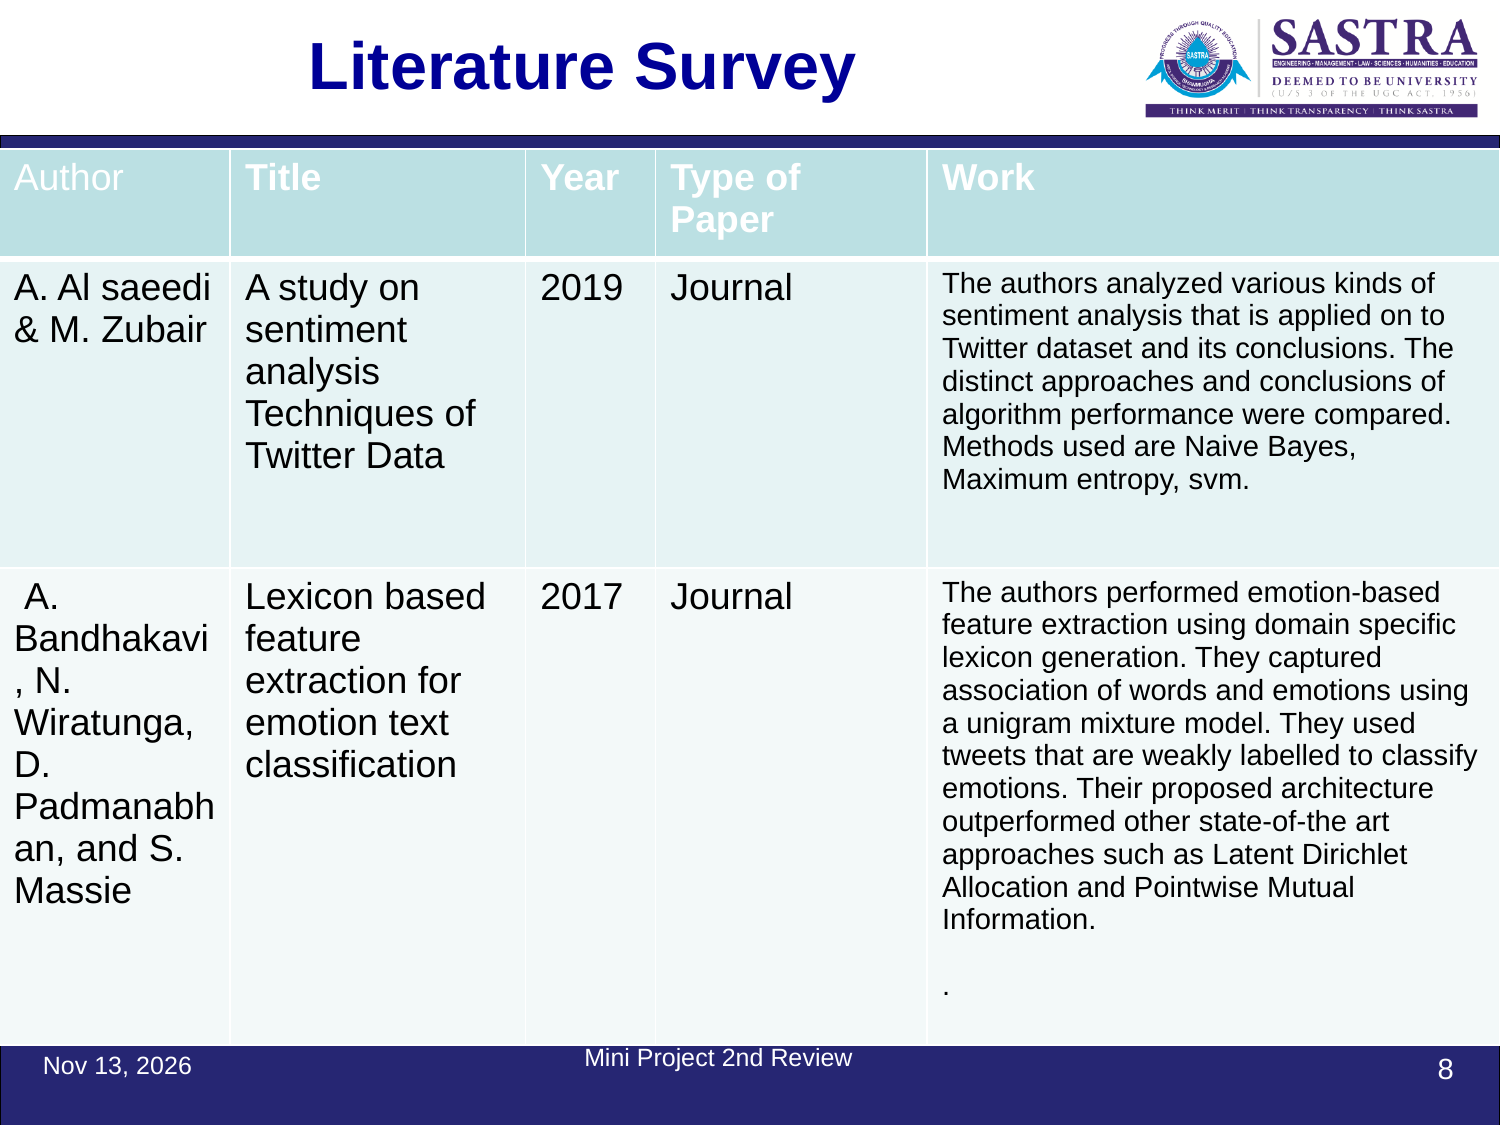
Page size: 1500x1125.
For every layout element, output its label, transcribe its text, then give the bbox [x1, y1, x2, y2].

slide_number 8 [1118, 1042, 1469, 1122]
table_cell 2017 [526, 569, 655, 1034]
table_cell A. Bandhakavi, N. Wiratunga, D. Padmanabhan, and S. Massie [0, 569, 229, 1044]
table_cell 2019 [526, 262, 655, 567]
table_header Title [231, 150, 525, 256]
table_header Work [928, 150, 1499, 256]
table_cell A. Al saeedi & M. Zubair [0, 262, 229, 567]
footer Mini Project 2nd Review [412, 1034, 1026, 1113]
table_cell Journal [656, 262, 926, 567]
table_cell The authors analyzed various kinds of sentiment analysis that is applied on to Twitter dataset and its conclusions. The distinct approaches and conclusions of algorithm performance were compared. Methods used are Naive Bayes, Maximum entropy, svm. [928, 262, 1499, 567]
table_cell A study on sentiment analysis Techniques of Twitter Data [231, 262, 525, 567]
slide_number 28-Dec-21 [27, 1041, 229, 1121]
table_cell Journal [656, 569, 926, 1034]
table_header Author [0, 150, 229, 256]
title Literature Survey [13, 8, 1153, 117]
table_header Year [526, 150, 655, 256]
picture [1125, 11, 1498, 124]
table_header Type of Paper [656, 150, 926, 256]
table_cell The authors performed emotion-based feature extraction using domain specific lexicon generation. They captured association of words and emotions using a unigram mixture model. They used tweets that are weakly labelled to classify emotions. Their proposed architecture outperformed other state-of-the art approaches such as Latent Dirichlet Allocation and Pointwise Mutual Information. . [928, 569, 1499, 1044]
table_cell Lexicon based feature extraction for emotion text classification [231, 569, 525, 1044]
